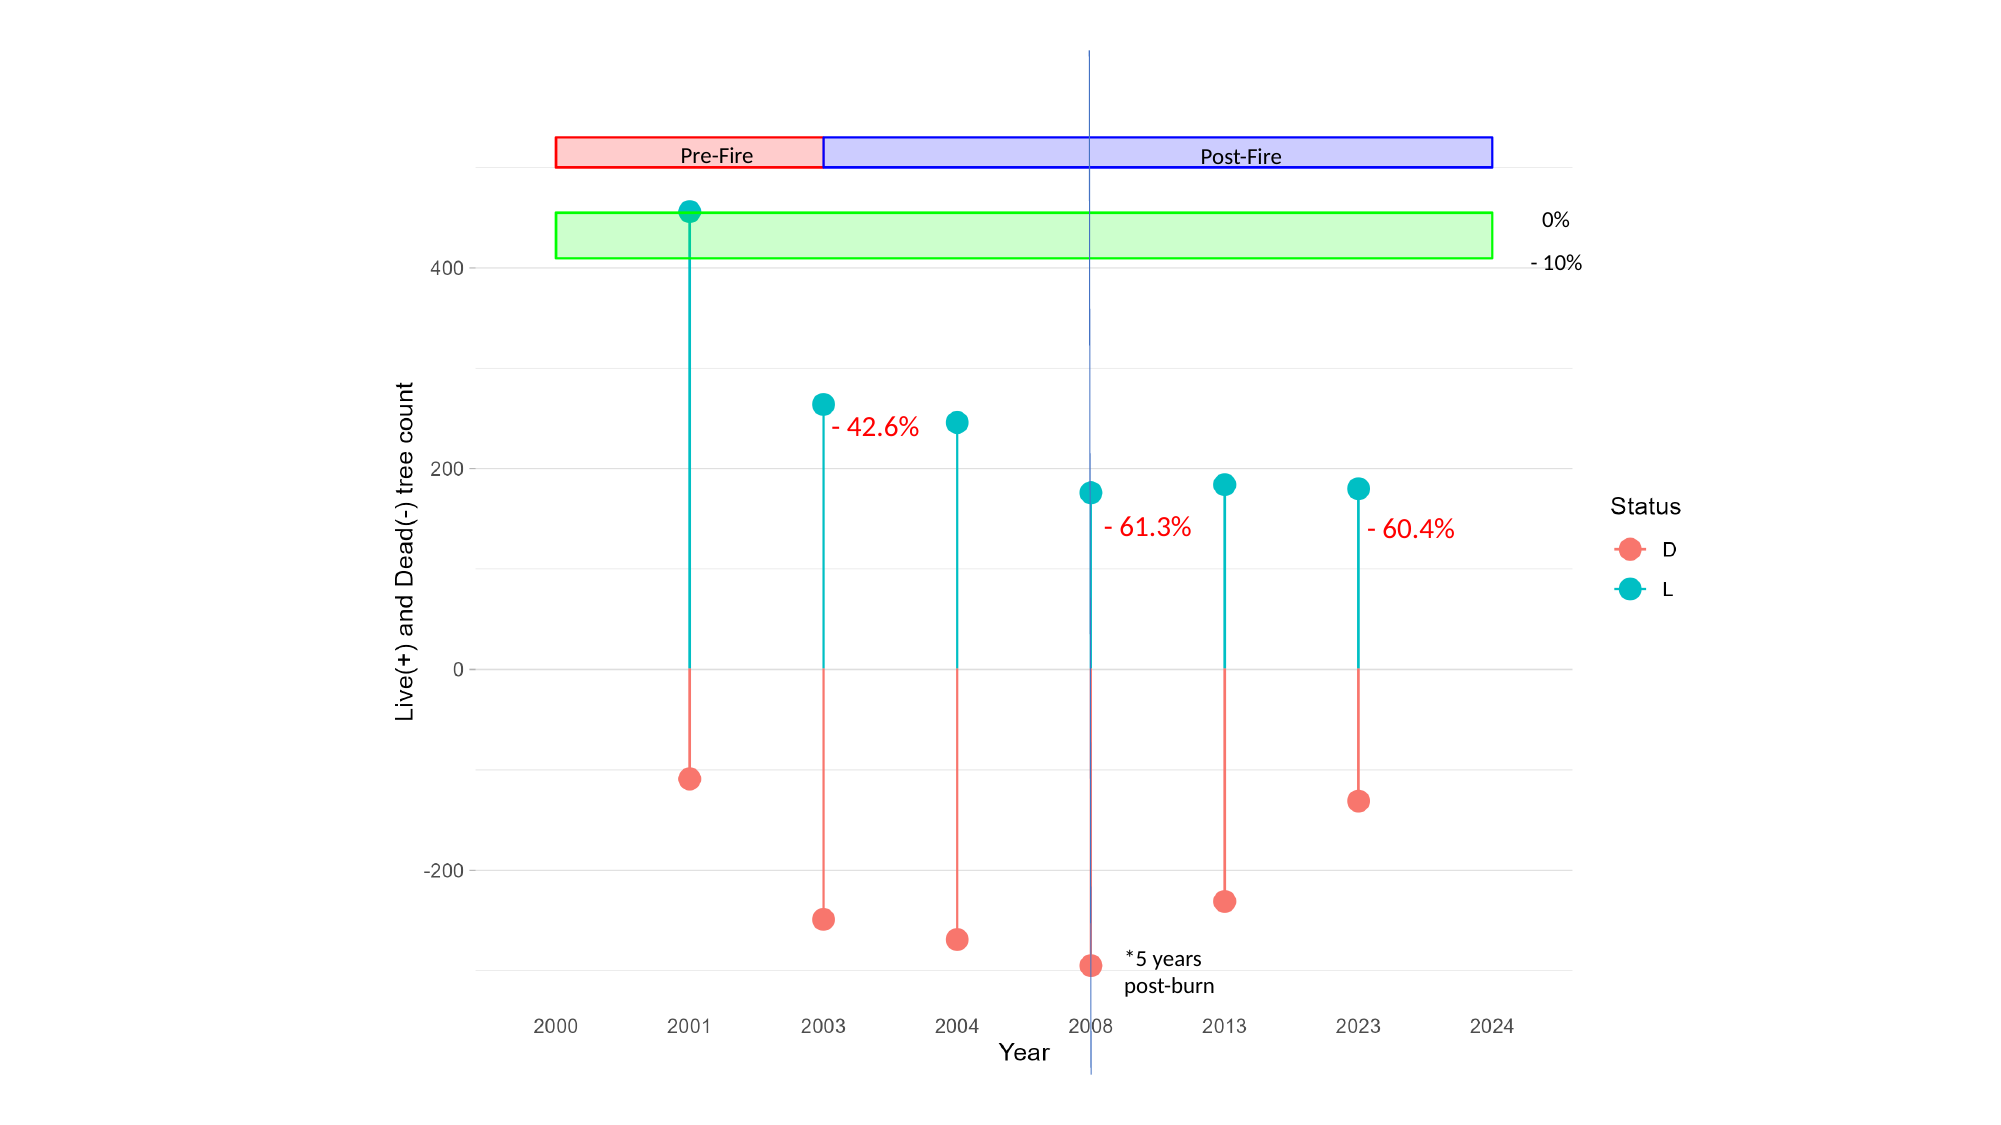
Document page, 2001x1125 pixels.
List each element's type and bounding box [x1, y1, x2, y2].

picture [384, 83, 1709, 1078]
